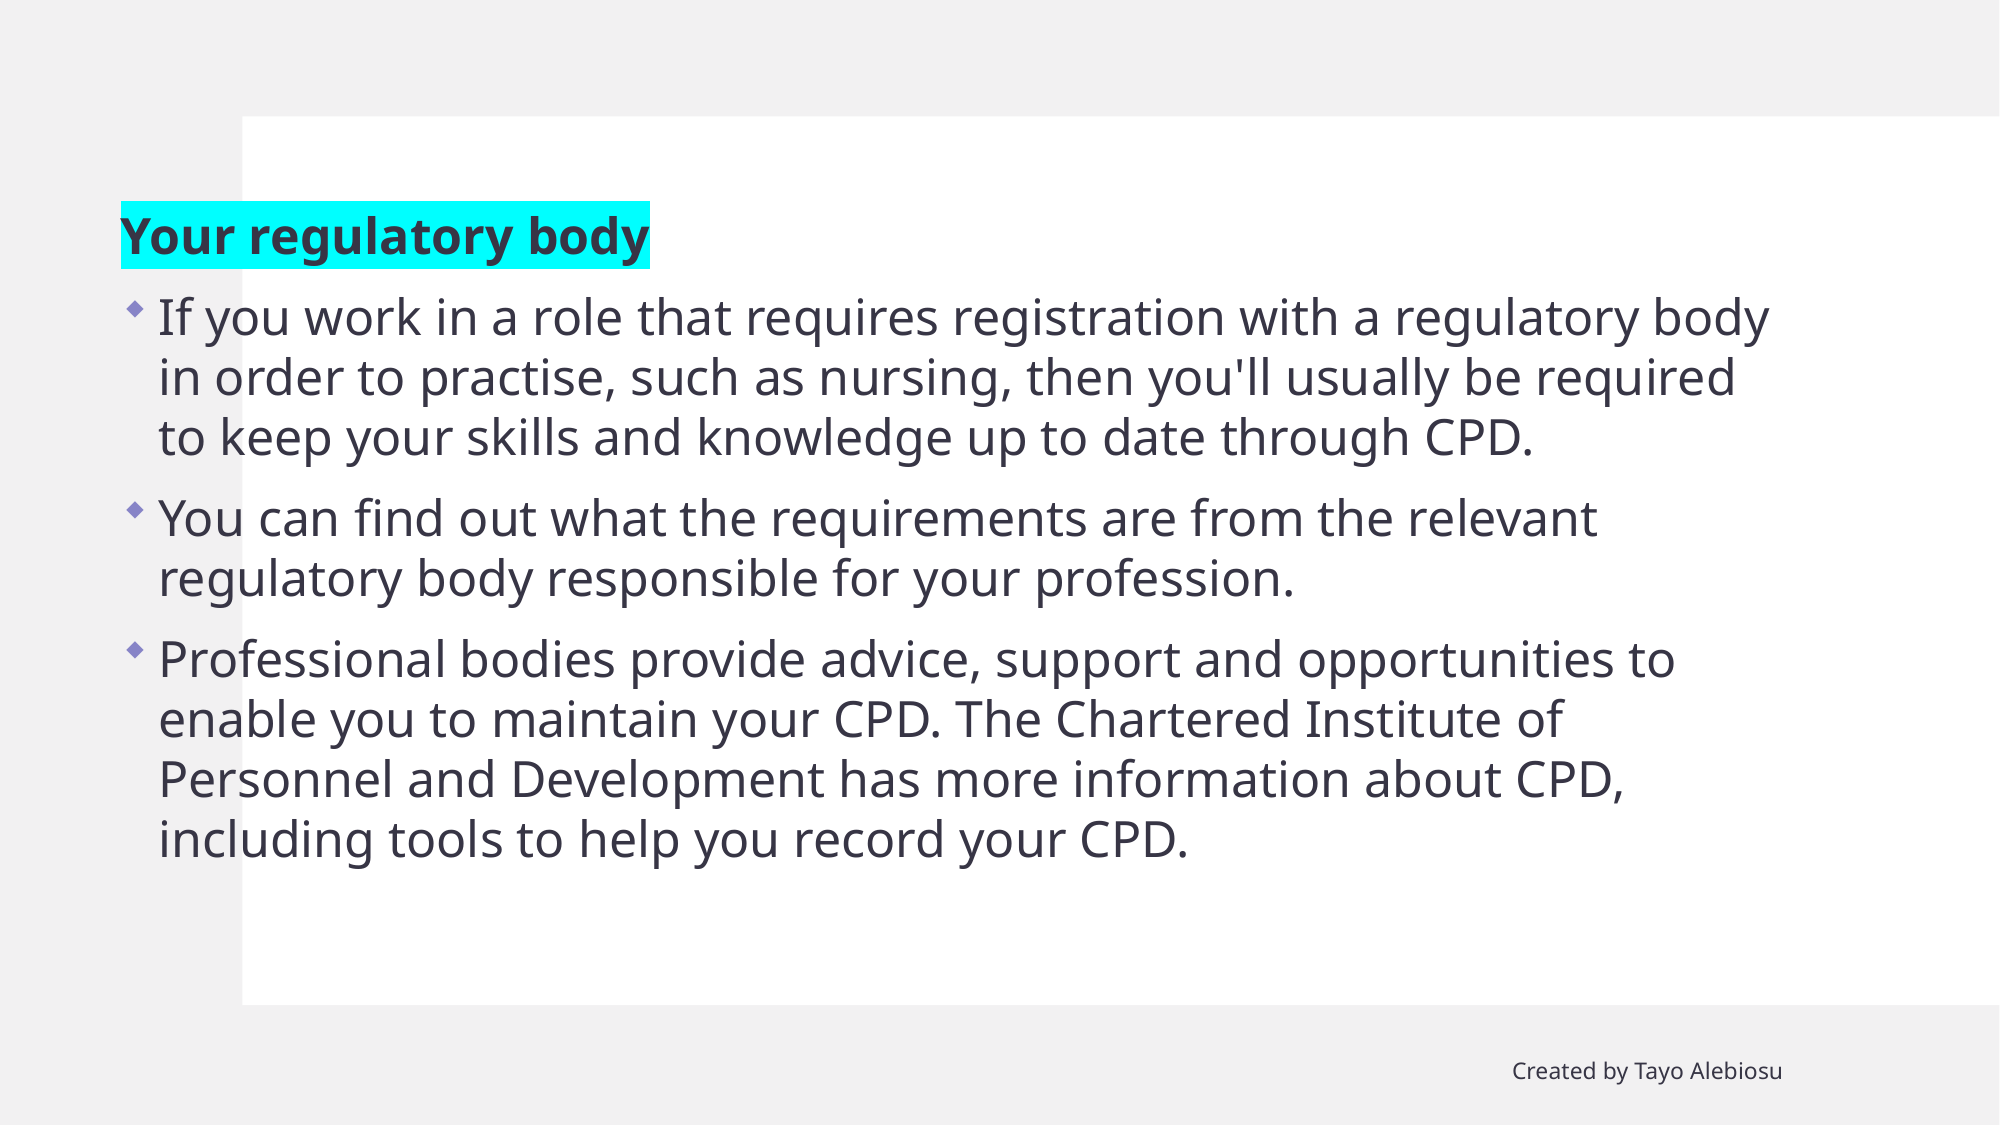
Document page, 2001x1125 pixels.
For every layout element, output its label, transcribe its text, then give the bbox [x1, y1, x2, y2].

list Your regulatory body If you work in a role that requires registration with a regulatory body in order to practise, such as nursing, then you'll usually be required to keep your skills and knowledge up to date through CPD. You can find out what the requirements are from the relevant regulatory body responsible for your profession. Professional bodies provide advice, support and opportunities to enable you to maintain your CPD. The Chartered Institute of Personnel and Development has more information about CPD, including tools to help you record your CPD. [105, 197, 1805, 1020]
footer Created by Tayo Alebiosu [618, 1020, 1799, 1125]
